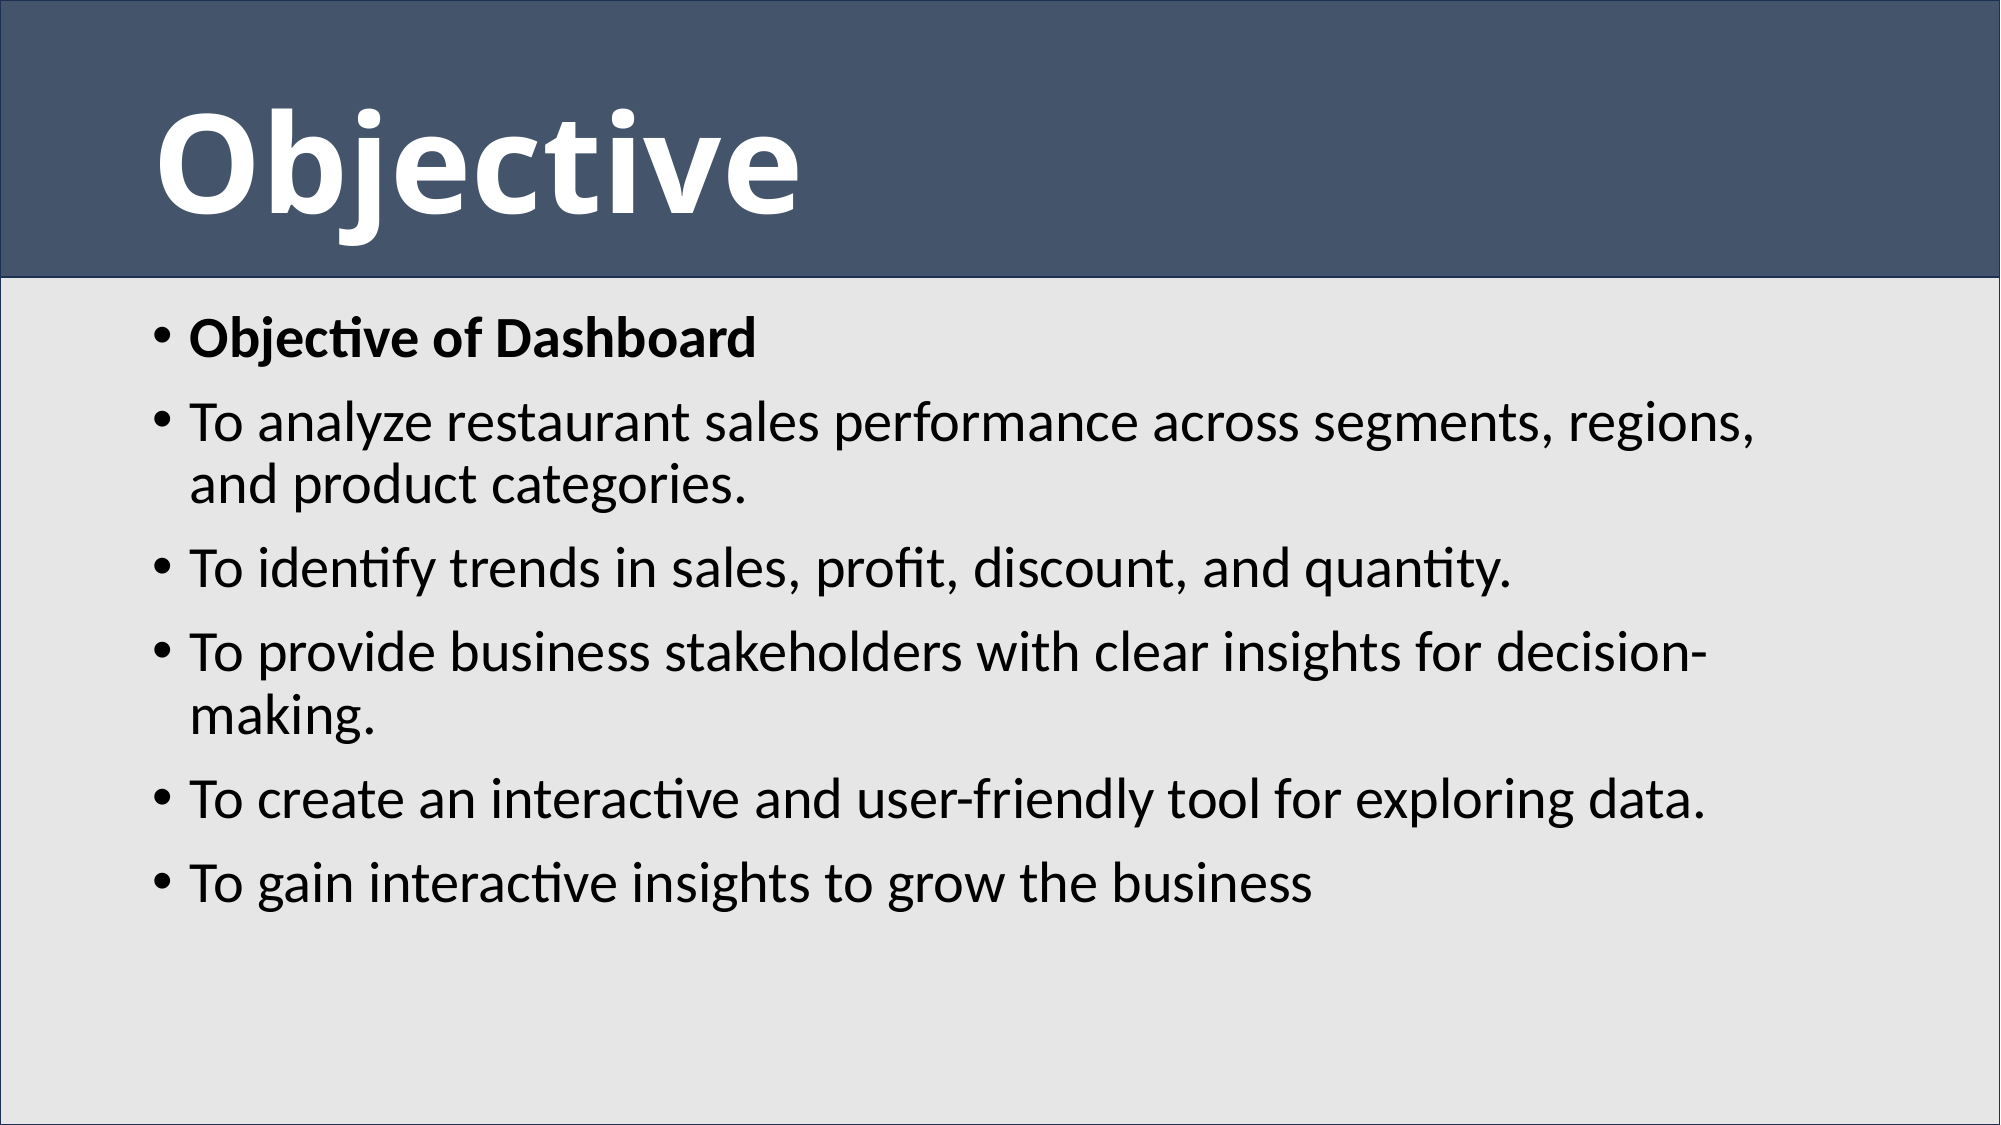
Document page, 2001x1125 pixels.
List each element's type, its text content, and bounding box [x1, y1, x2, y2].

text_box [0, 278, 2000, 1125]
list Objective of Dashboard To analyze restaurant sales performance across segments, regions, and product categories. To identify trends in sales, profit, discount, and quantity. To provide business stakeholders with clear insights for decision-making. To create an interactive and user-friendly tool for exploring data. To gain interactive insights to grow the business [137, 299, 1863, 1014]
text_box [0, 0, 2000, 278]
title Objective [137, 59, 1863, 278]
